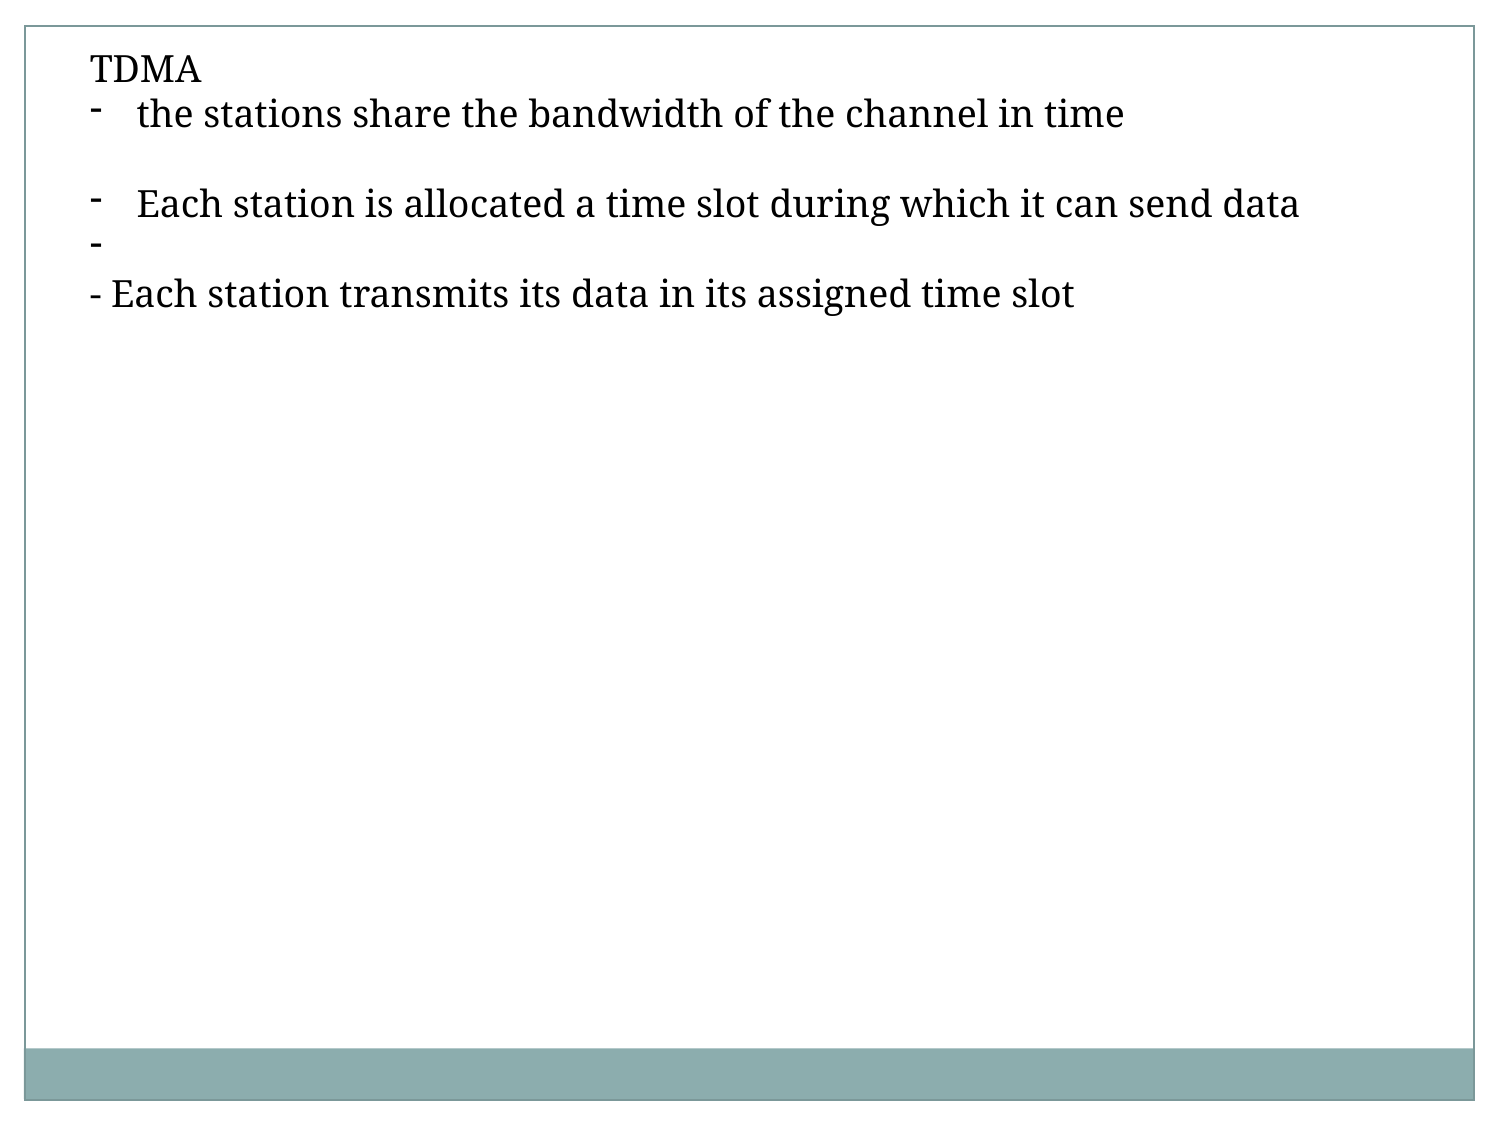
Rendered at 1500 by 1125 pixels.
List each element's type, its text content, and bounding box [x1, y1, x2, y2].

text_box TDMA the stations share the bandwidth of the channel in time Each station is allocated a time slot during which it can send data - Each station transmits its data in its assigned time slot [74, 37, 1500, 323]
